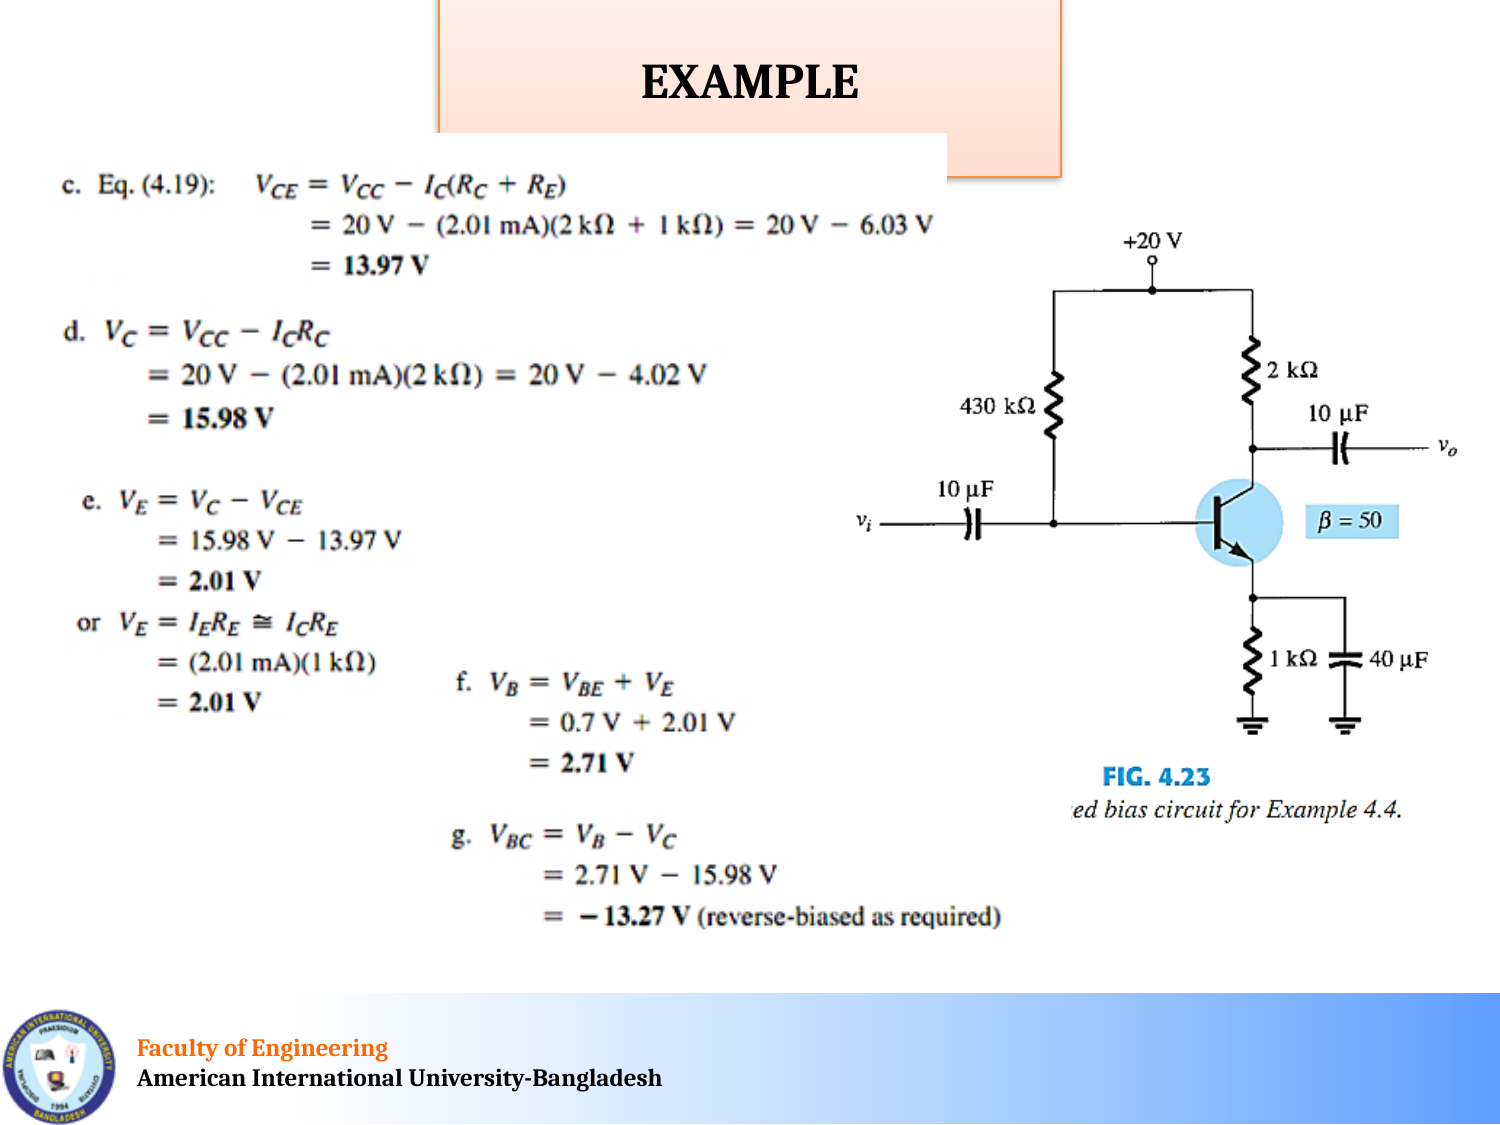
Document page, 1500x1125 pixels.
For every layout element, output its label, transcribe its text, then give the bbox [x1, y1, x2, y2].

picture [0, 1007, 119, 1125]
picture [16, 132, 1463, 966]
title EXAMPLE [438, 0, 1062, 178]
